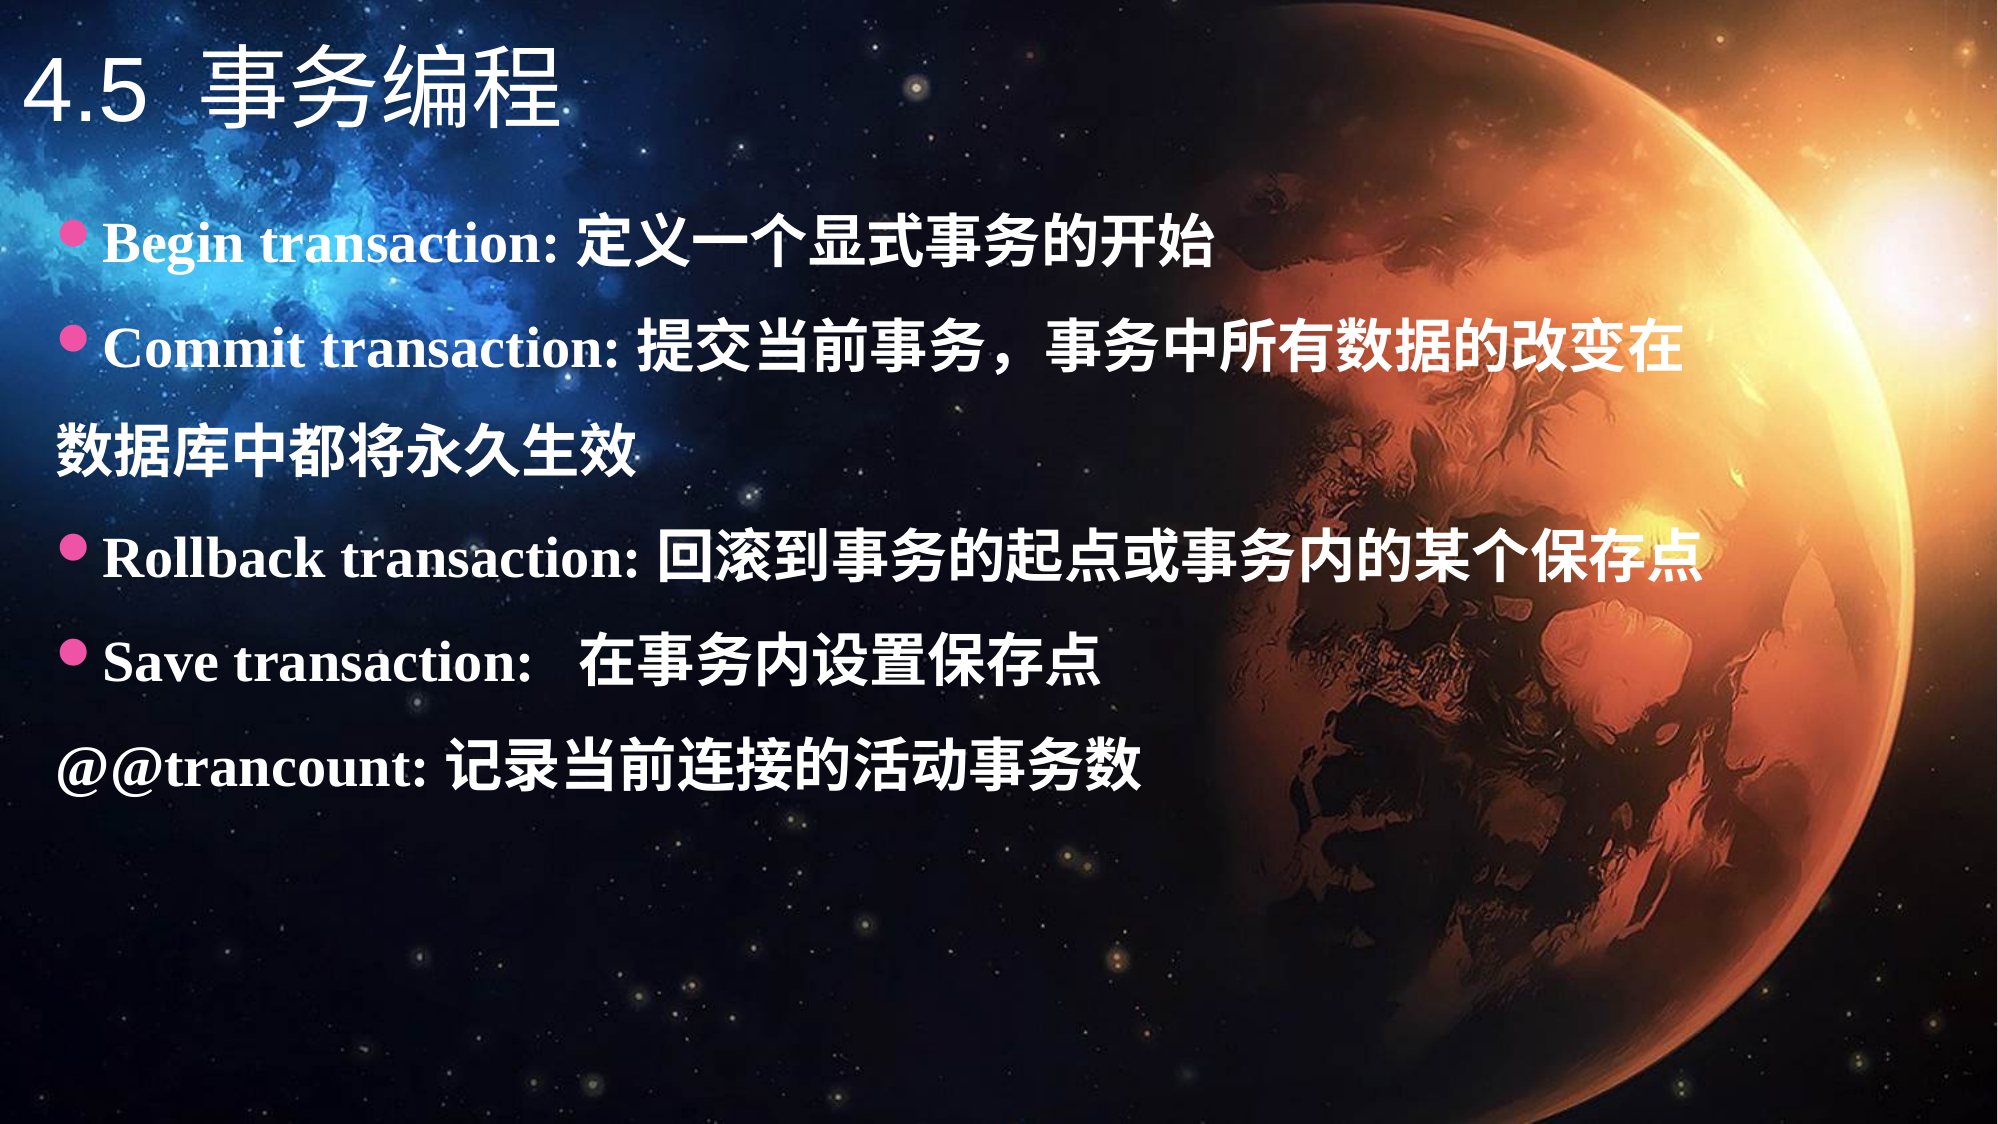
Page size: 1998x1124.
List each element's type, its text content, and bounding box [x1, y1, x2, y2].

picture [0, 0, 1998, 1124]
text_box 4.5 事务编程 [7, 43, 579, 147]
list Begin transaction:定义一个显式事务的开始 Commit transaction:提交当前事务，事务中所有数据的改变在数据库中都将永久生效 Rollback transaction:回滚到事务的起点或事务内的某个保存点 Save transaction: 在事务内设置保存点 @@trancount:记录当前连接的活动事务数 [40, 162, 1748, 1080]
